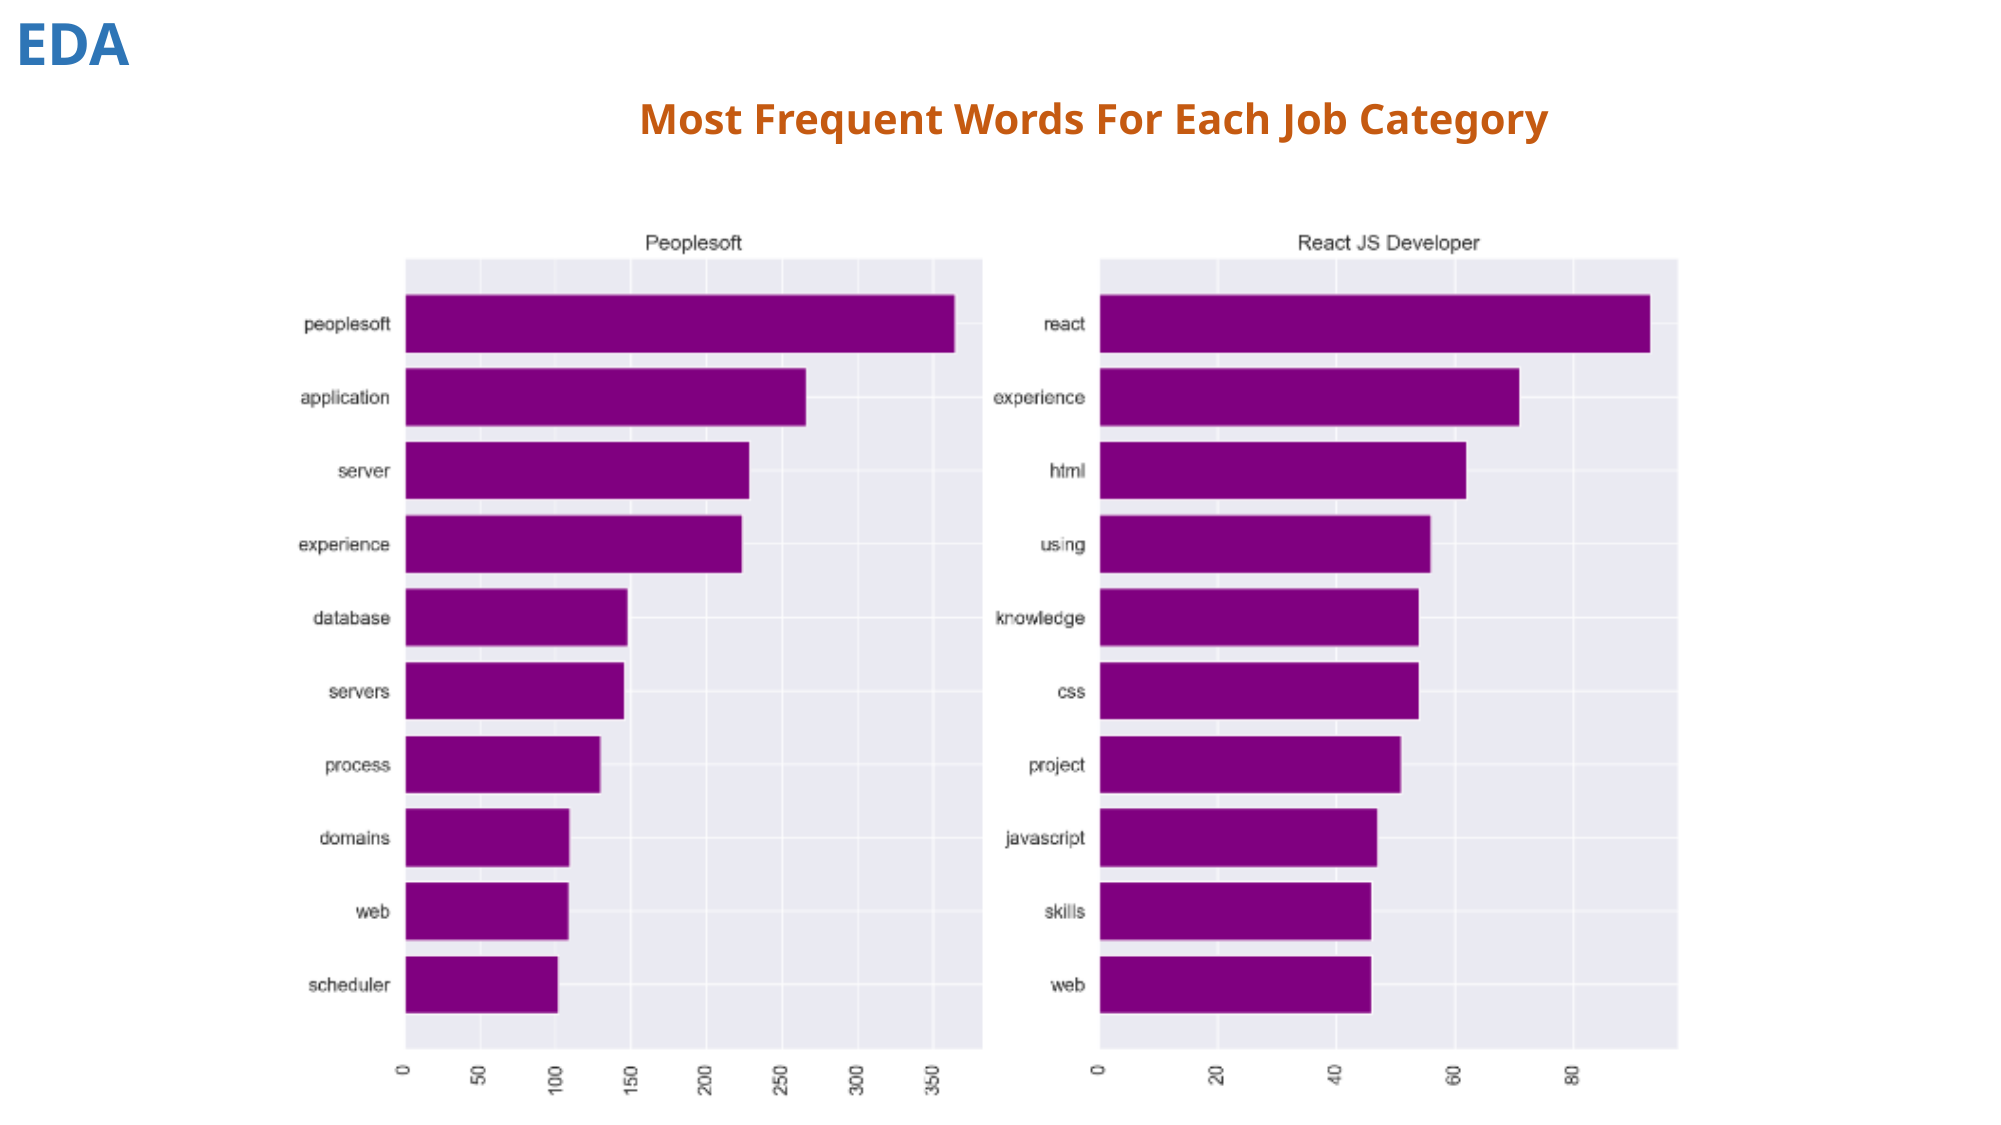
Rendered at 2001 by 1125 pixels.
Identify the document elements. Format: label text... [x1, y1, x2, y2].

text_box Most Frequent Words For Each Job Category [624, 85, 1659, 151]
picture [283, 226, 1717, 1105]
text_box EDA [0, 0, 247, 85]
